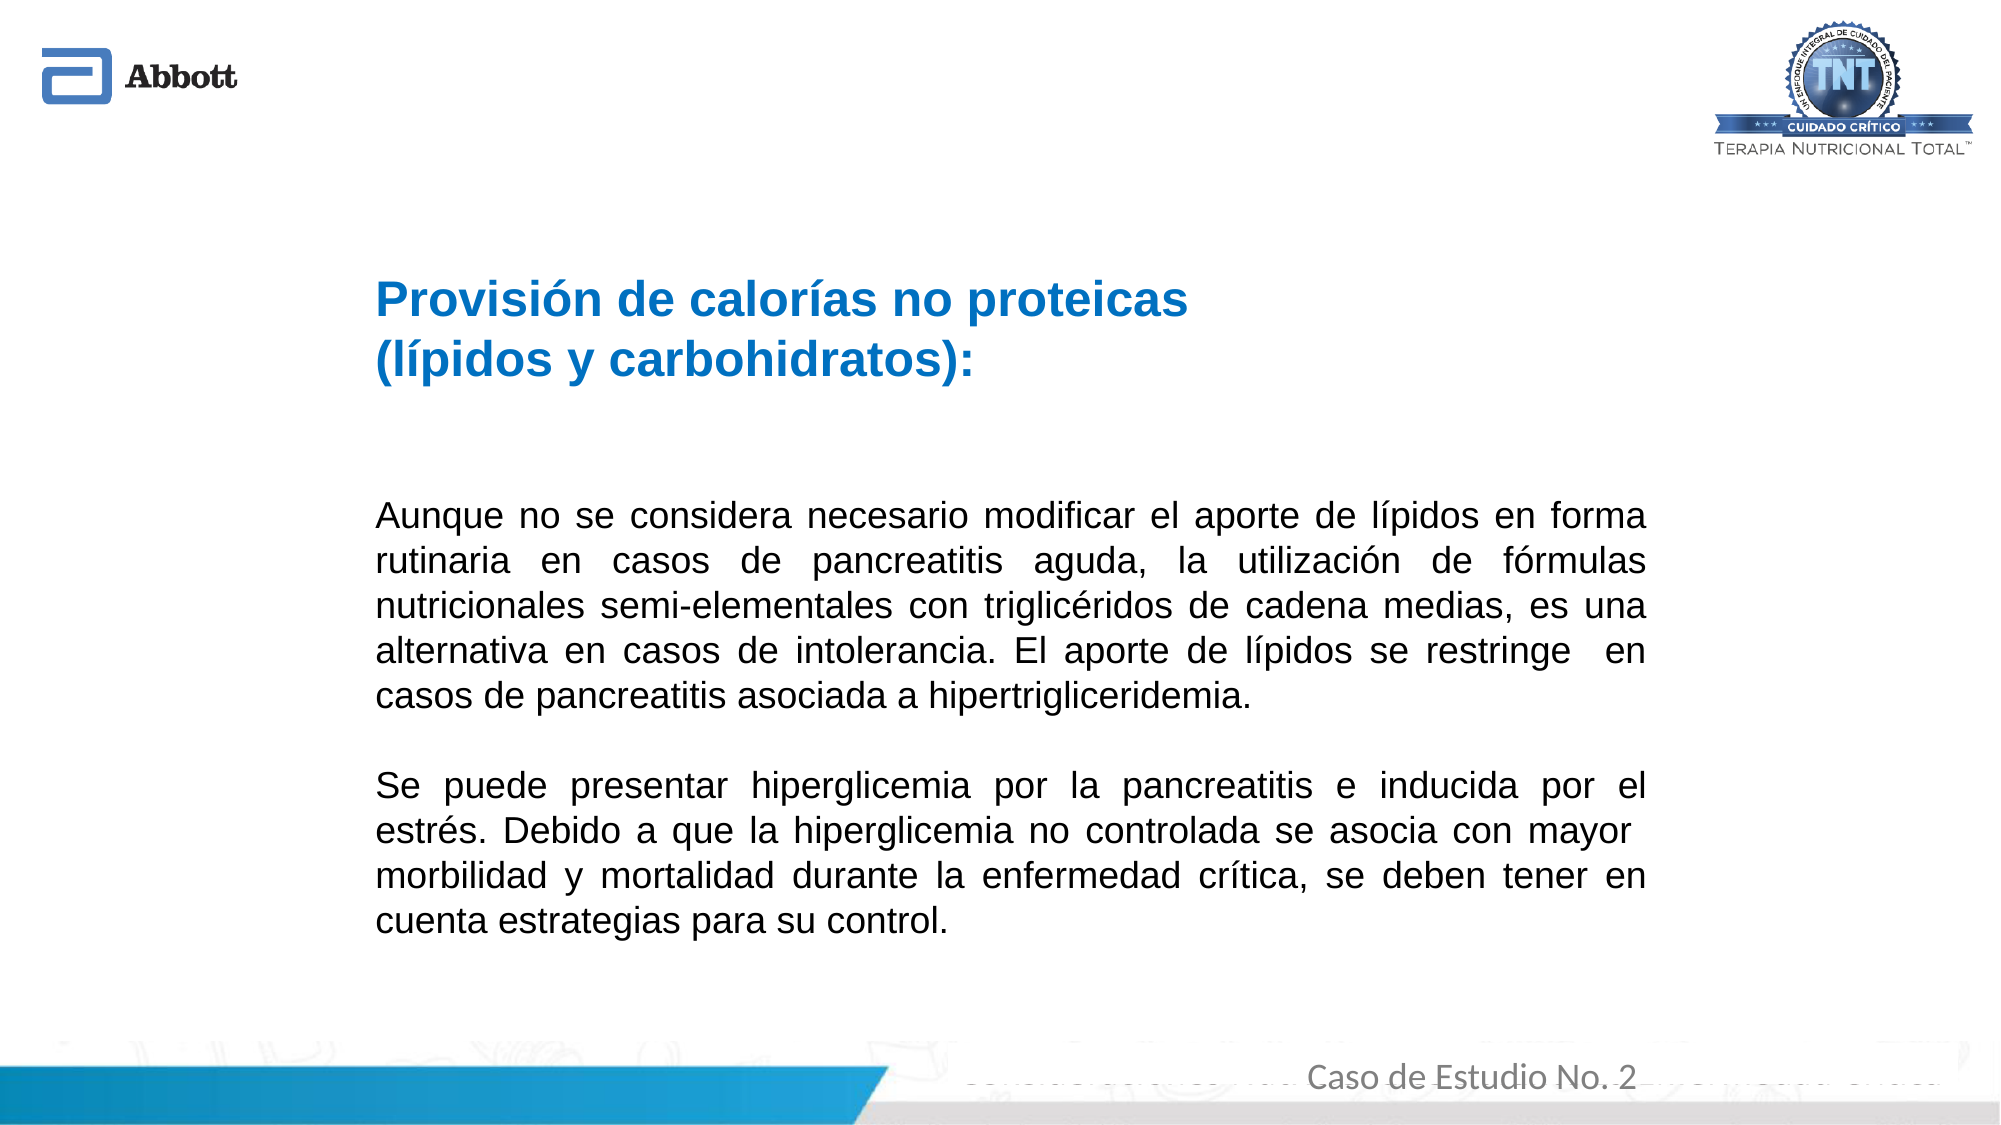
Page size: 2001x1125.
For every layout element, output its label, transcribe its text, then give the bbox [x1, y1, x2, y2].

picture [0, 0, 2000, 1125]
text_box Provisión de calorías no proteicas (lípidos y carbohidratos): Aunque no se considera necesario modificar el aporte de lípidos en forma rutinaria en casos de pancreatitis aguda, la utilización de fórmulas nutricionales semi-elementales con triglicéridos de cadena medias, es una alternativa en casos de intolerancia. El aporte de lípidos se restringe en casos de pancreatitis asociada a hipertrigliceridemia. Se puede presentar hiperglicemia por la pancreatitis e inducida por el estrés. Debido a que la hiperglicemia no controlada se asocia con mayor morbilidad y mortalidad durante la enfermedad crítica, se deben tener en cuenta estrategias para su control. [360, 259, 1662, 949]
